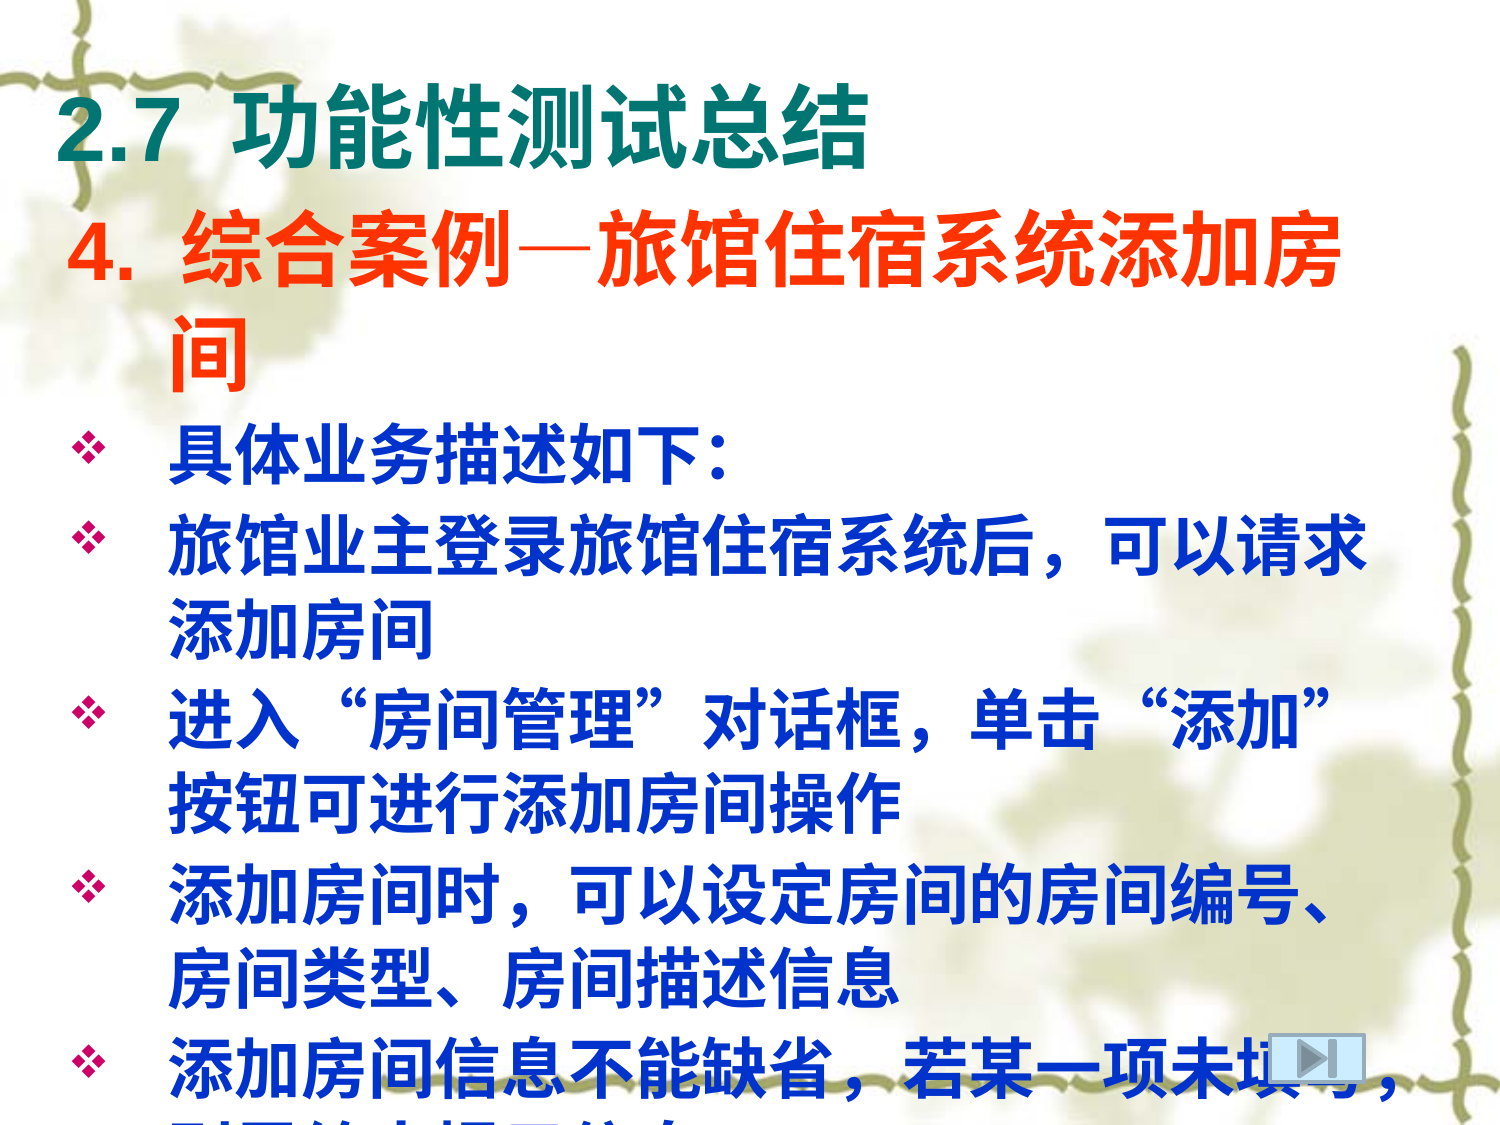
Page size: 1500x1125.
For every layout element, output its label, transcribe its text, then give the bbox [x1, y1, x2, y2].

text_box [1268, 1033, 1366, 1084]
picture [0, 0, 1500, 1125]
title 2.7 功能性测试总结 [40, 30, 1443, 219]
text_box 4. 综合案例—旅馆住宿系统添加房间 具体业务描述如下： 旅馆业主登录旅馆住宿系统后，可以请求添加房间 进入“房间管理”对话框，单击“添加”按钮可进行添加房间操作 添加房间时，可以设定房间的房间编号、房间类型、房间描述信息 添加房间信息不能缺省，若某一项未填写，则需给出提示信息 [53, 219, 1436, 1071]
